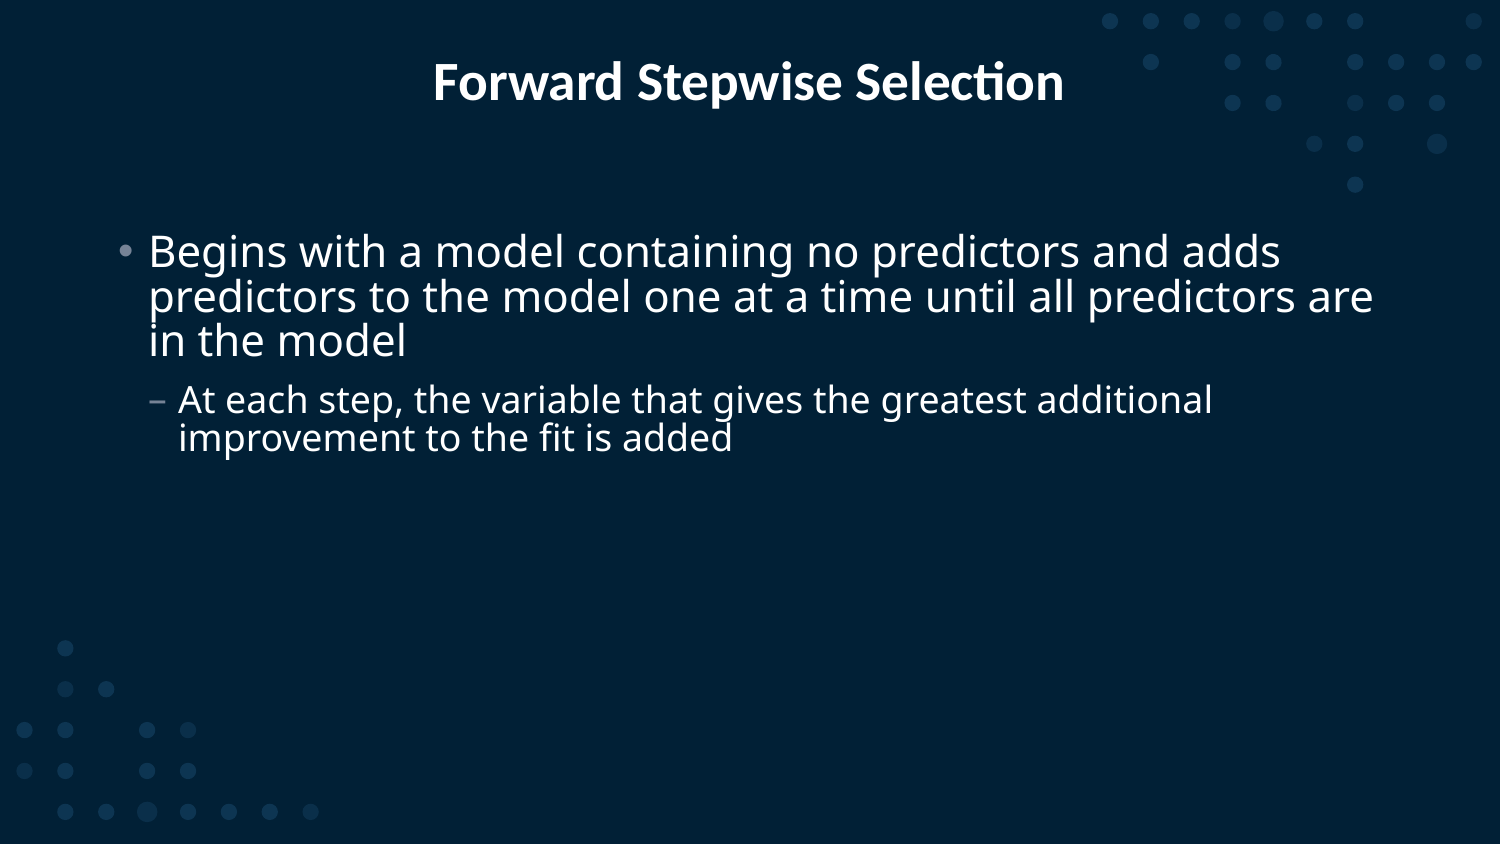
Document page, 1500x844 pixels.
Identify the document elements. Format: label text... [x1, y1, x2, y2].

list Begins with a model containing no predictors and adds predictors to the model one at a time until all predictors are in the model At each step, the variable that gives the greatest additional improvement to the fit is added [103, 224, 1397, 760]
title Forward Stepwise Selection [103, 44, 1397, 120]
